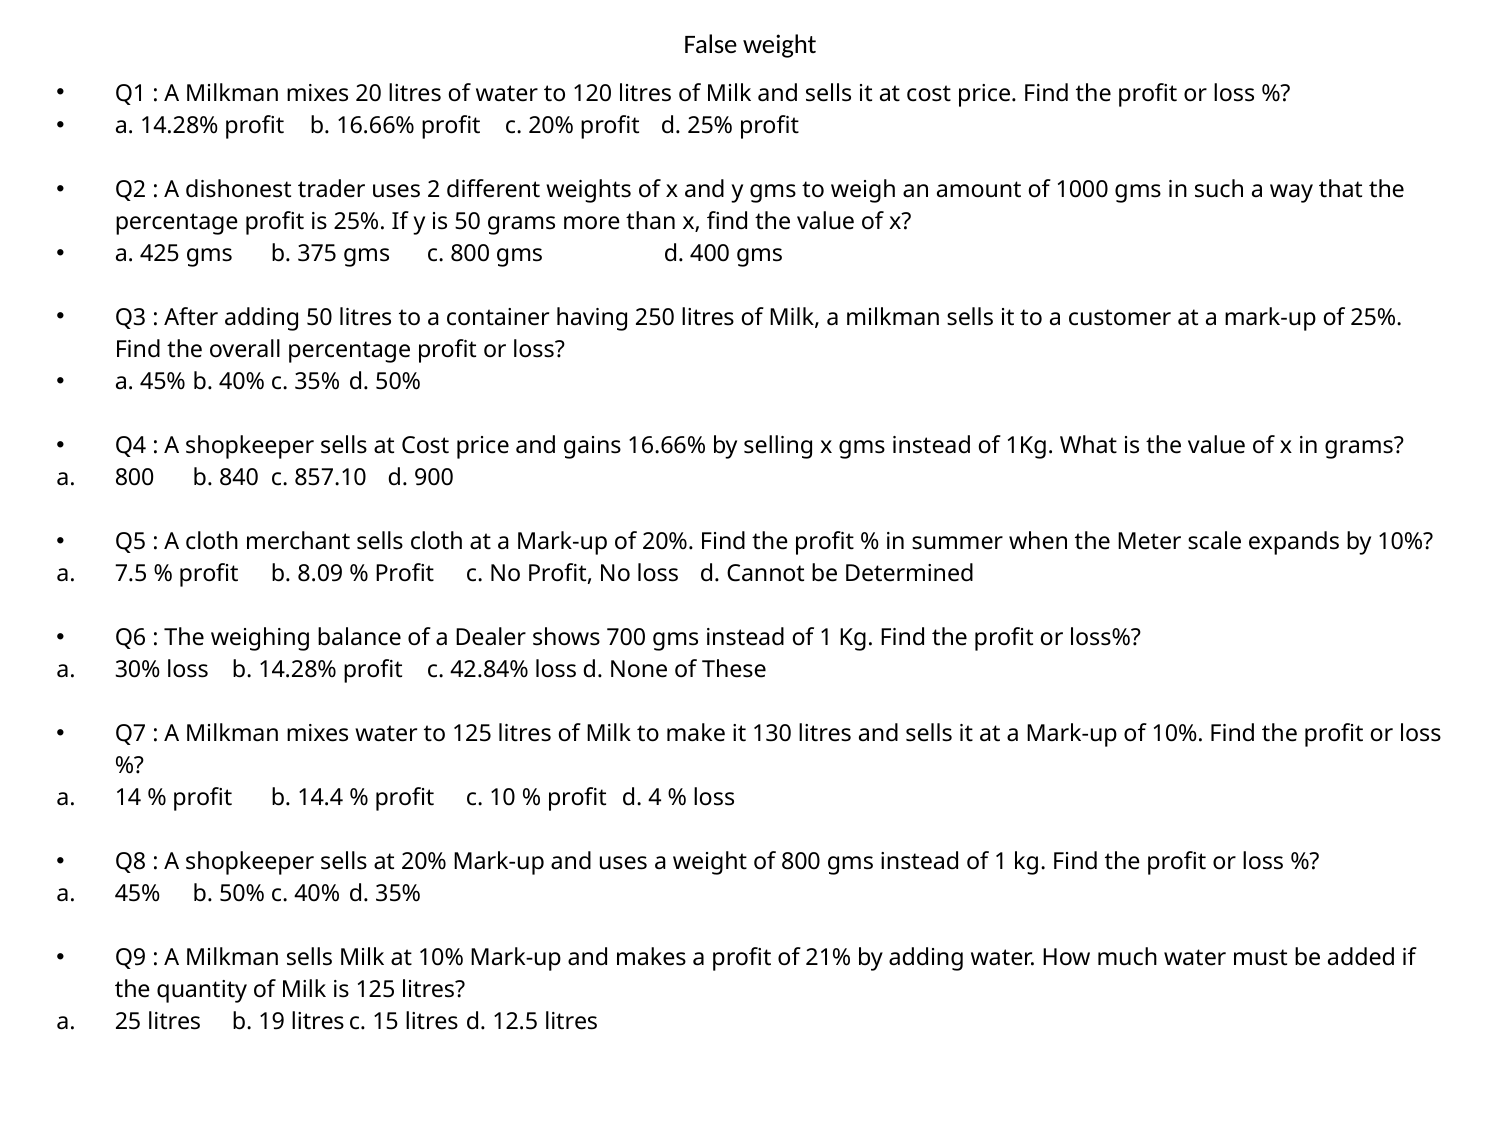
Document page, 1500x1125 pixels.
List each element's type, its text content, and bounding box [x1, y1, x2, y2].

list Q1 : A Milkman mixes 20 litres of water to 120 litres of Milk and sells it at cost price. Find the profit or loss %? a. 14.28% profit b. 16.66% profit c. 20% profit d. 25% profit Q2 : A dishonest trader uses 2 different weights of x and y gms to weigh an amount of 1000 gms in such a way that the percentage profit is 25%. If y is 50 grams more than x, find the value of x? a. 425 gms b. 375 gms c. 800 gms d. 400 gms Q3 : After adding 50 litres to a container having 250 litres of Milk, a milkman sells it to a customer at a mark-up of 25%. Find the overall percentage profit or loss? a. 45% b. 40% c. 35% d. 50% Q4 : A shopkeeper sells at Cost price and gains 16.66% by selling x gms instead of 1Kg. What is the value of x in grams? 800 b. 840 c. 857.10 d. 900 Q5 : A cloth merchant sells cloth at a Mark-up of 20%. Find the profit % in summer when the Meter scale expands by 10%? 7.5 % profit b. 8.09 % Profit c. No Profit, No loss d. Cannot be Determined Q6 : The weighing balance of a Dealer shows 700 gms instead of 1 Kg. Find the profit or loss%? 30% loss b. 14.28% profit c. 42.84% loss d. None of These Q7 : A Milkman mixes water to 125 litres of Milk to make it 130 litres and sells it at a Mark-up of 10%. Find the profit or loss %? 14 % profit b. 14.4 % profit c. 10 % profit d. 4 % loss Q8 : A shopkeeper sells at 20% Mark-up and uses a weight of 800 gms instead of 1 kg. Find the profit or loss %? 45% b. 50% c. 40% d. 35% Q9 : A Milkman sells Milk at 10% Mark-up and makes a profit of 21% by adding water. How much water must be added if the quantity of Milk is 125 litres? 25 litres b. 19 litres c. 15 litres d. 12.5 litres [41, 66, 1471, 1083]
title False weight [75, 19, 1425, 66]
